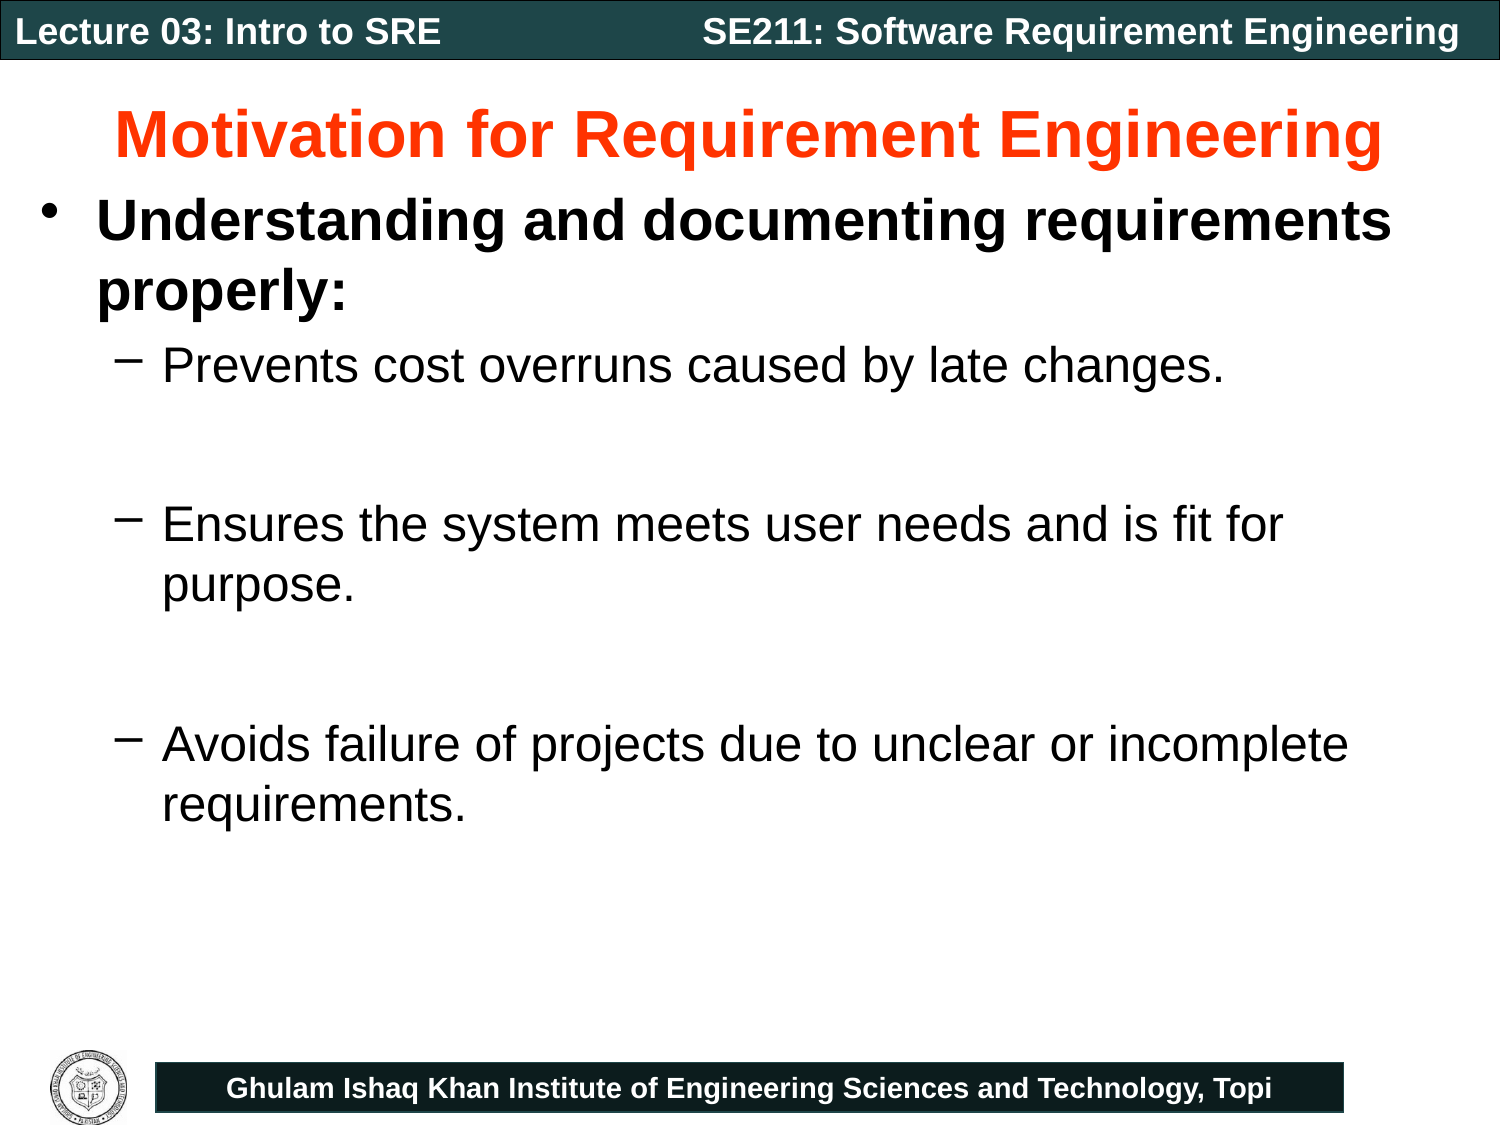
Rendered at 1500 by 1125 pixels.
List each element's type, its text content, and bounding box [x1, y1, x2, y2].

list Understanding and documenting requirements properly: Prevents cost overruns caused by late changes. Ensures the system meets user needs and is fit for purpose. Avoids failure of projects due to unclear or incomplete requirements. [24, 174, 1475, 1038]
picture [50, 1050, 127, 1125]
title Motivation for Requirement Engineering [0, 62, 1500, 200]
